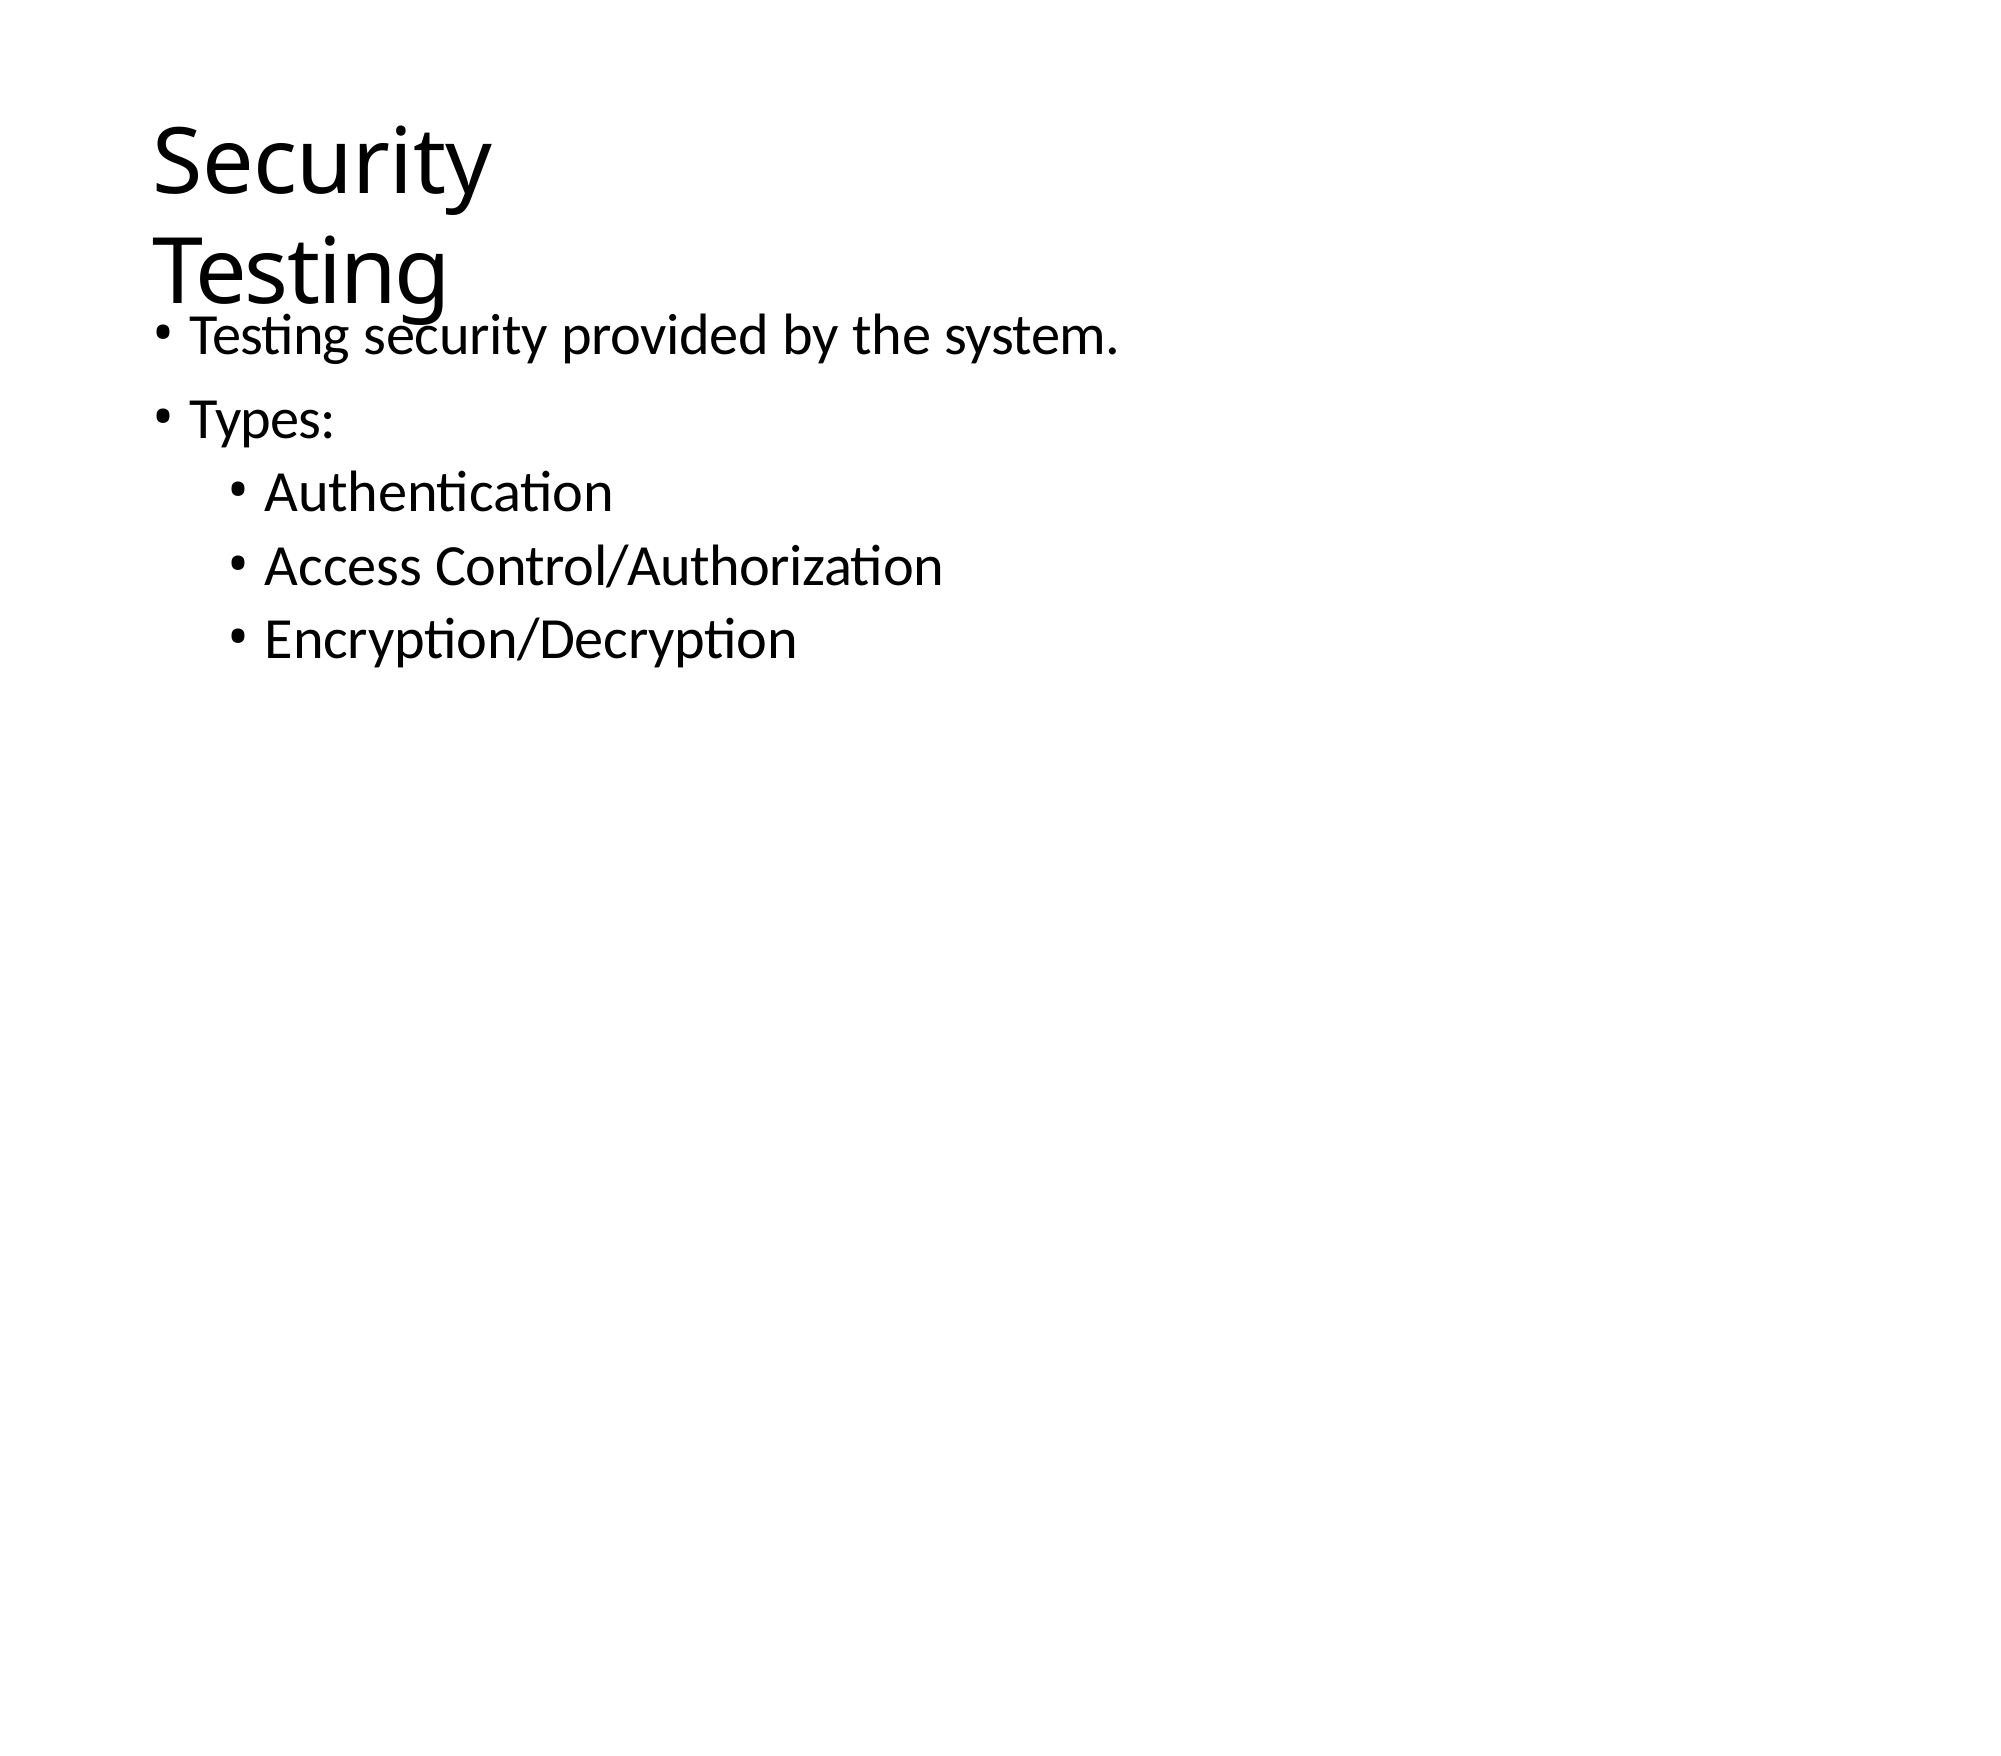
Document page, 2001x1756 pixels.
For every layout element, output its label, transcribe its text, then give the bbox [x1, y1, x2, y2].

text_box Testing security provided by the system. Types: Authentication Access Control/Authorization Encryption/Decryption [150, 279, 1136, 671]
title Security Testing [150, 100, 719, 279]
